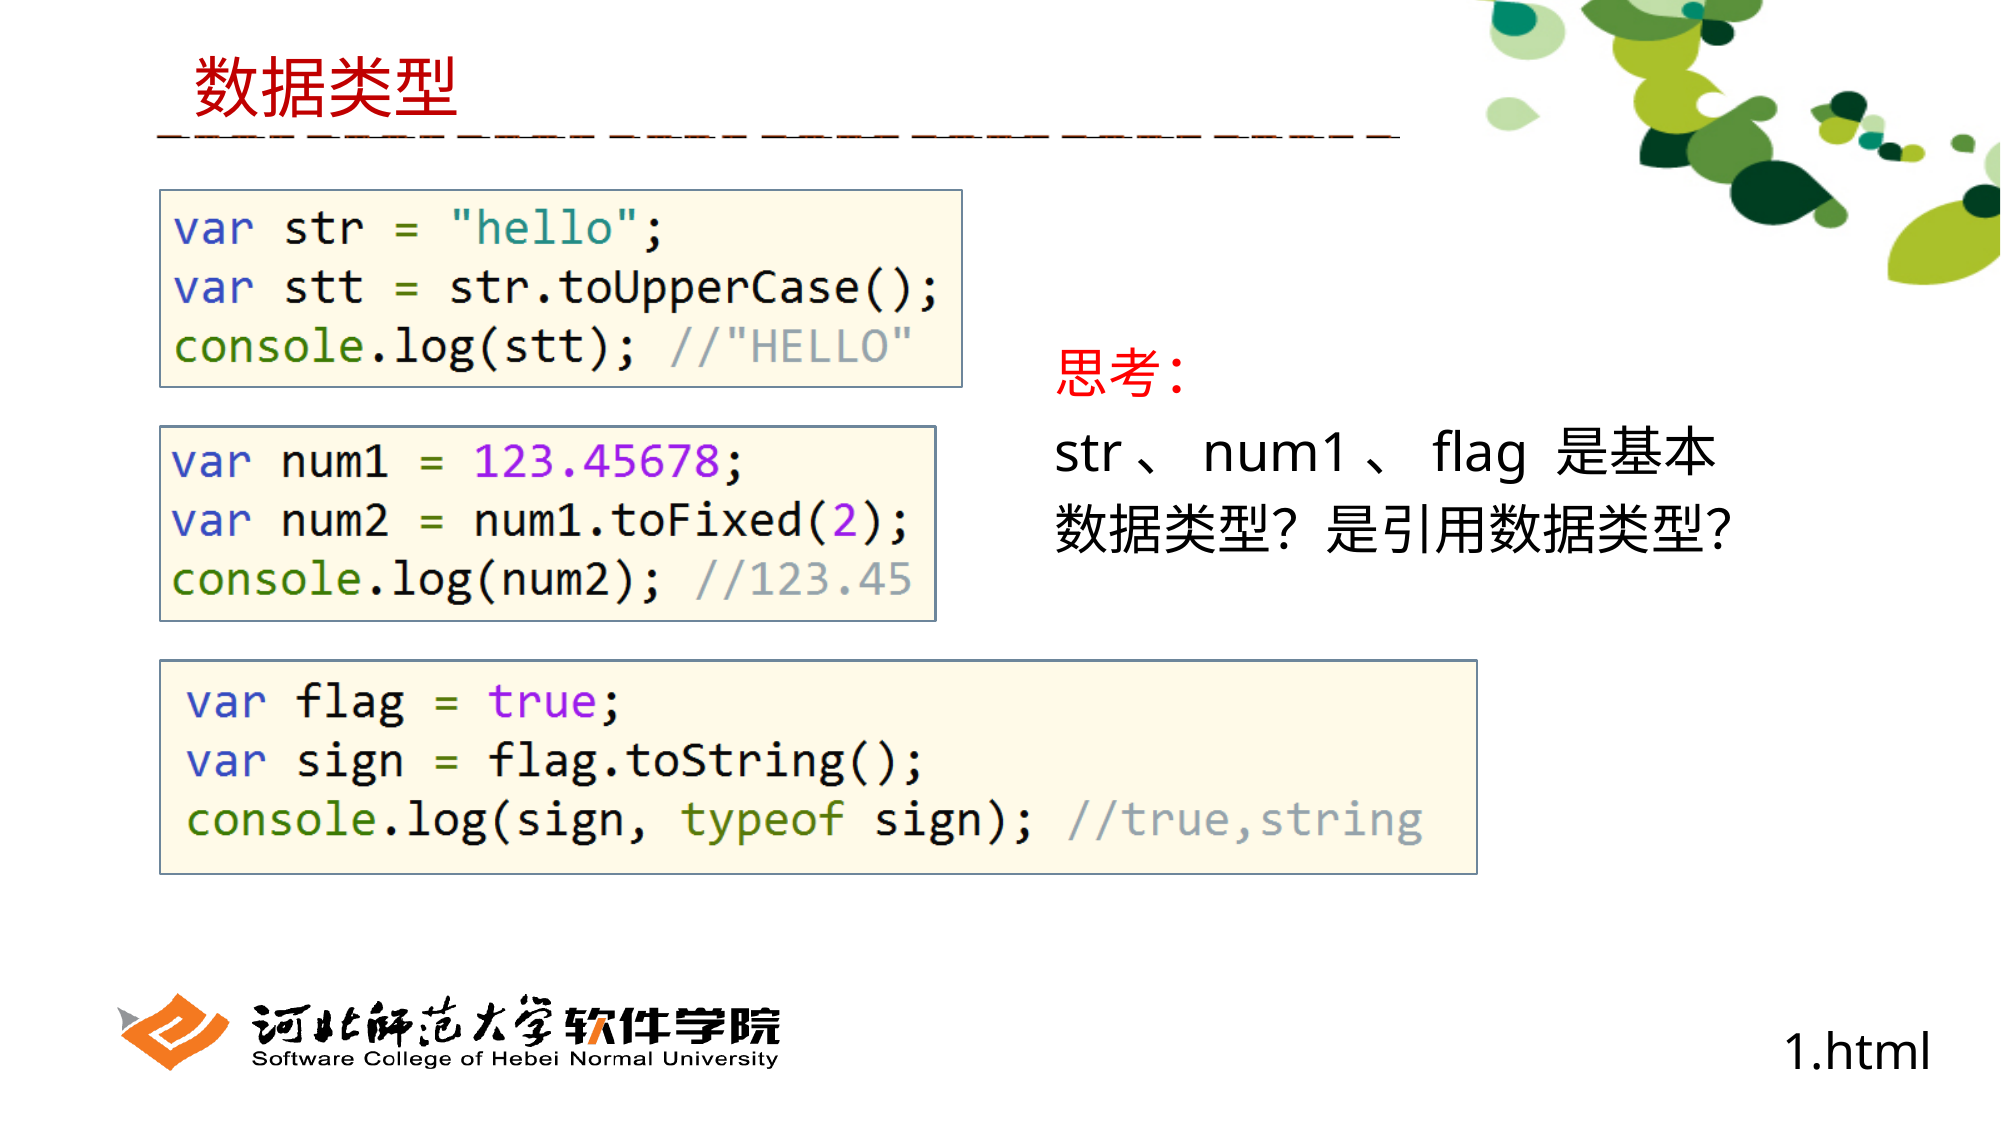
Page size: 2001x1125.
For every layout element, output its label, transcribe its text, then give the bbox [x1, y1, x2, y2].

text_box 思考： str、num1、flag 是基本数据类型？是引用数据类型？ [1040, 318, 1782, 802]
text_box 1.html [1767, 1012, 1948, 1088]
list 数据类型 [178, 38, 1523, 120]
picture [0, 0, 2001, 1125]
